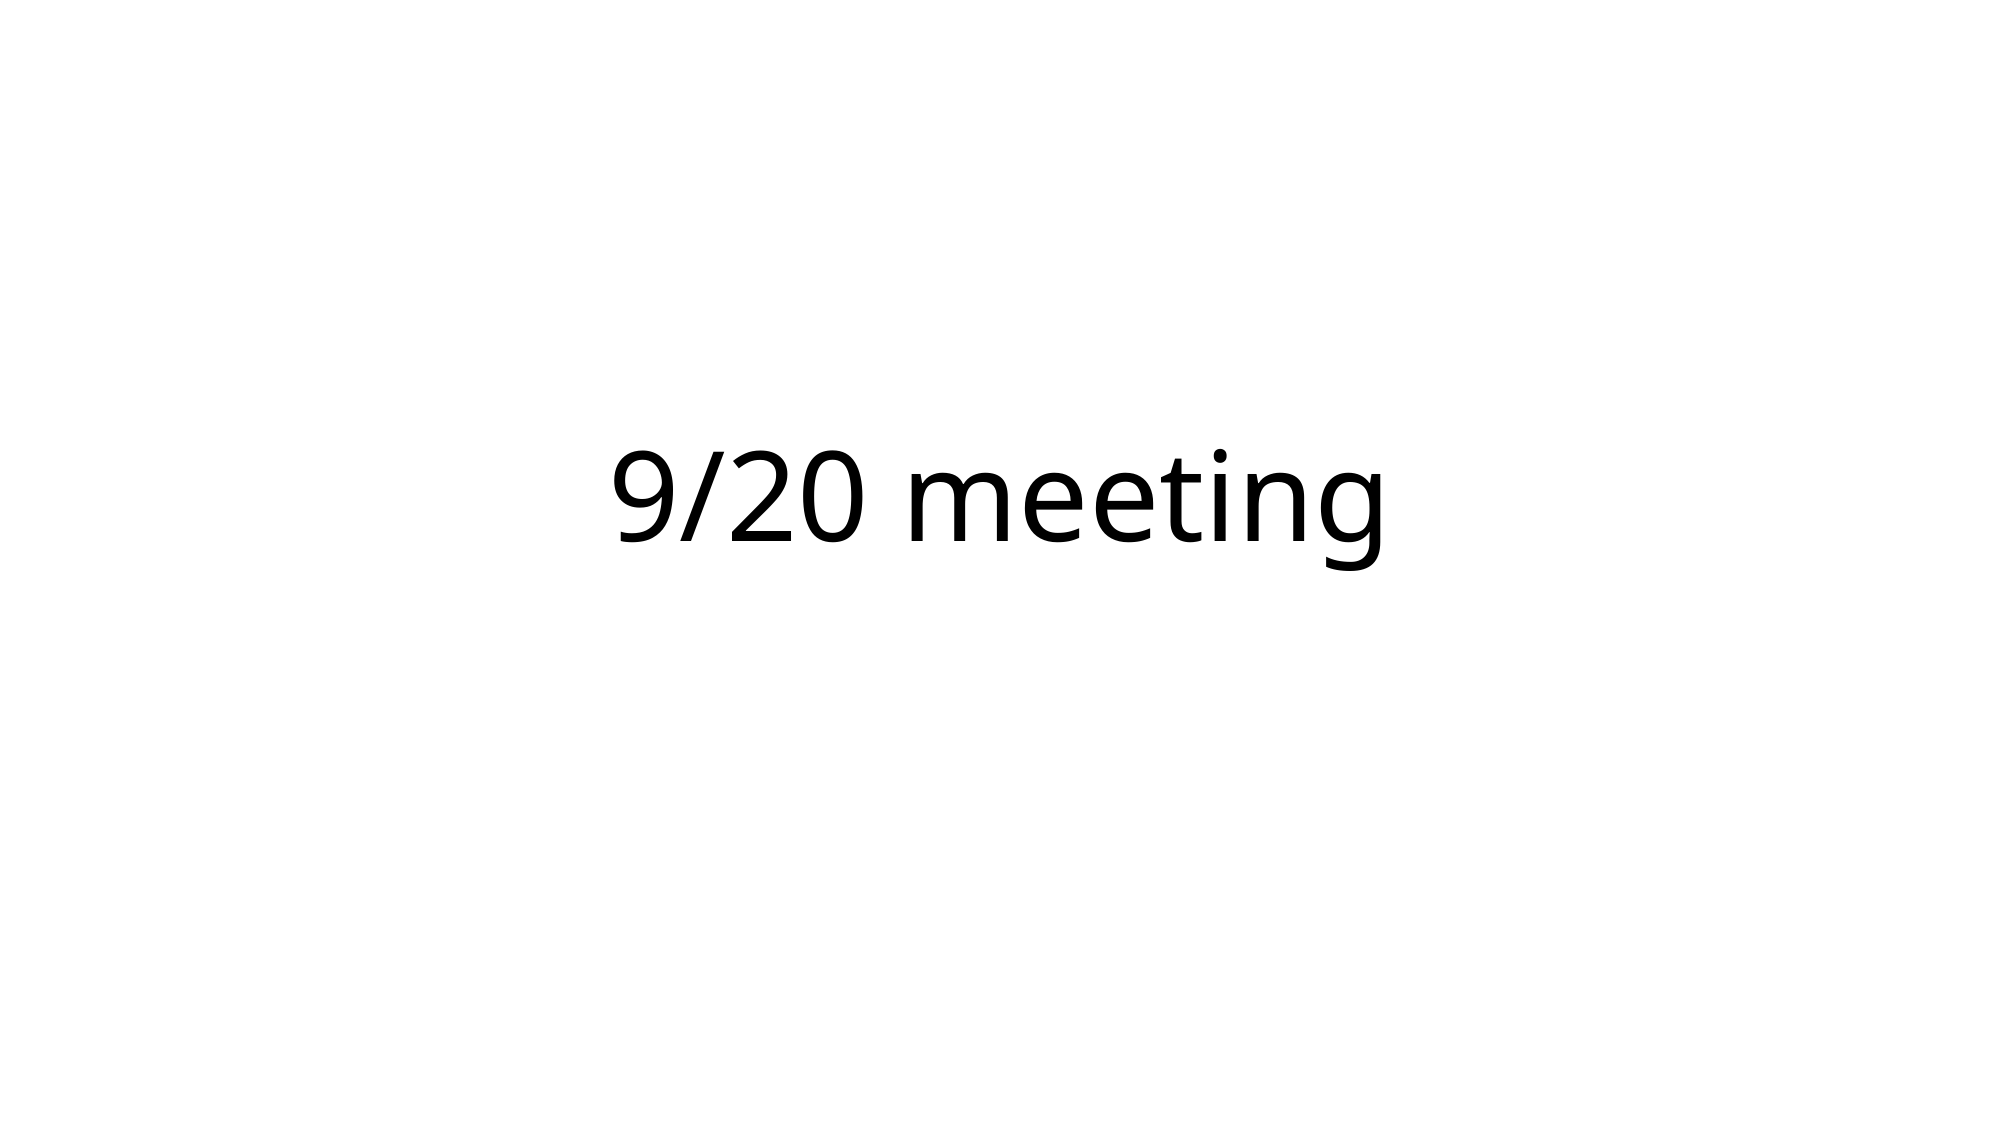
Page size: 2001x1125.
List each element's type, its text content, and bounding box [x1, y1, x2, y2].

title 9/20 meeting [249, 184, 1750, 576]
